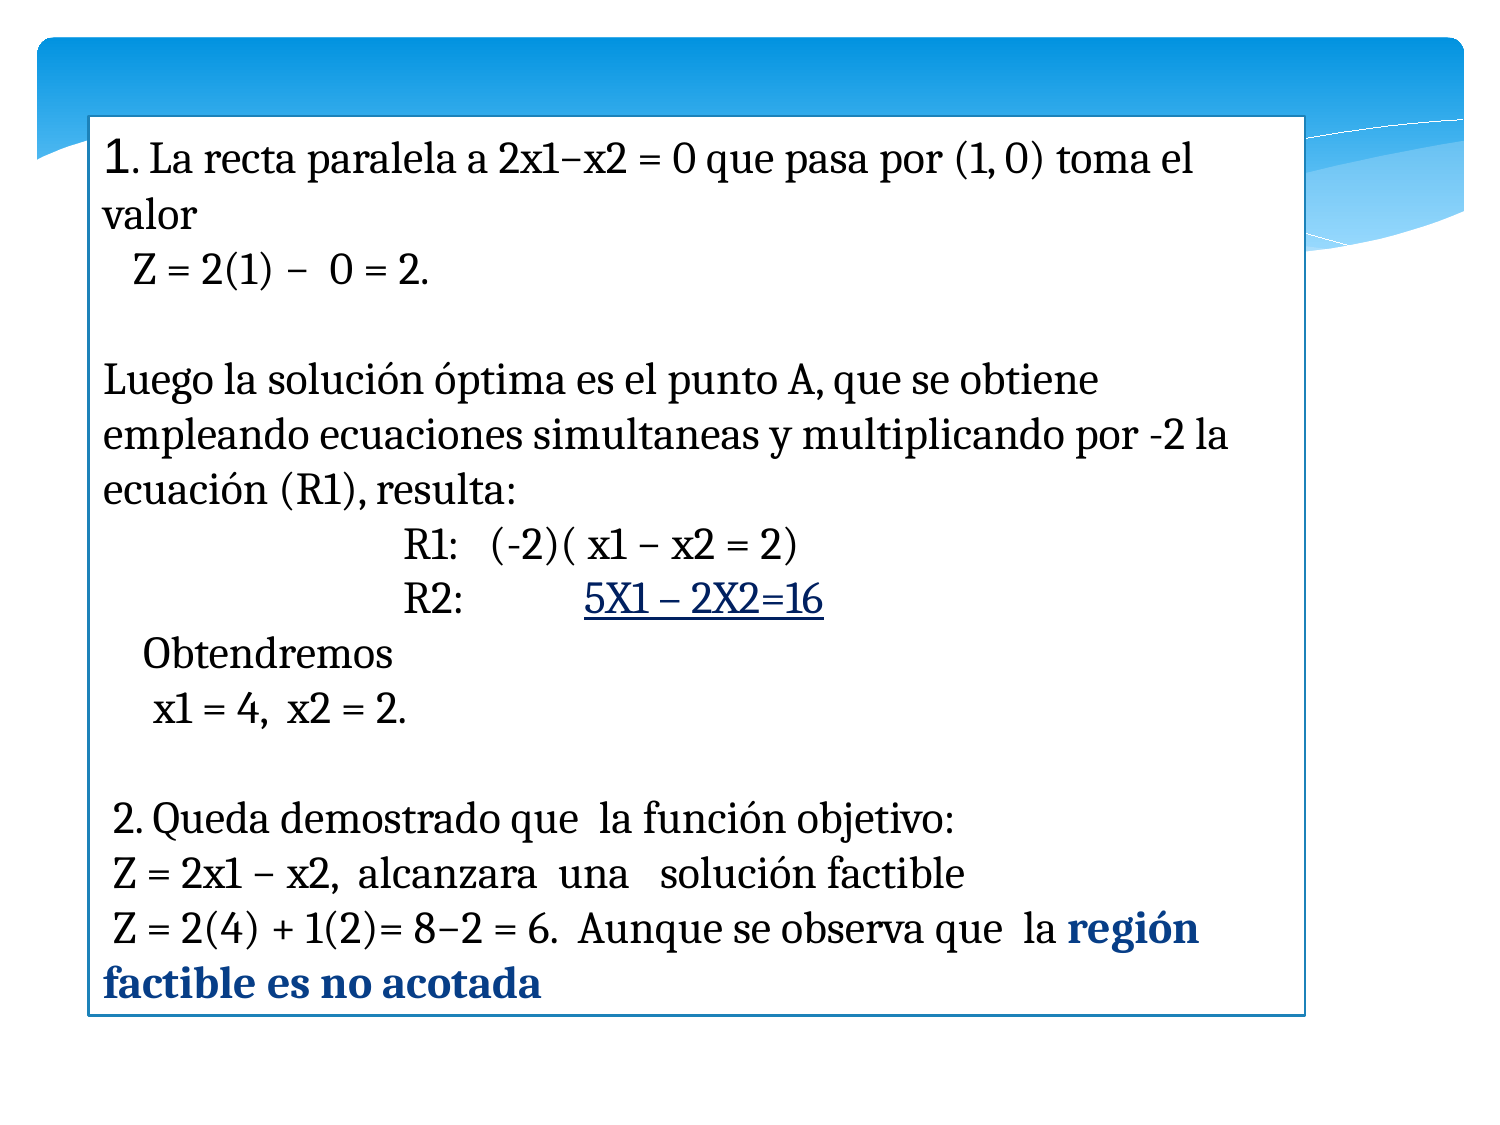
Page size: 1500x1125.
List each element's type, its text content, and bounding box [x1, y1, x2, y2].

text_box 1. La recta paralela a 2x1−x2 = 0 que pasa por (1, 0) toma el valor Z = 2(1) − 0 = 2. Luego la solución óptima es el punto A, que se obtiene empleando ecuaciones simultaneas y multiplicando por -2 la ecuación (R1), resulta: R1: (-2)( x1 − x2 = 2) R2: 5X1 – 2X2=16 Obtendremos x1 = 4, x2 = 2. 2. Queda demostrado que la función objetivo: Z = 2x1 − x2, alcanzara una solución factible Z = 2(4) + 1(2)= 8−2 = 6. Aunque se observa que la región factible es no acotada [87, 115, 1306, 1017]
